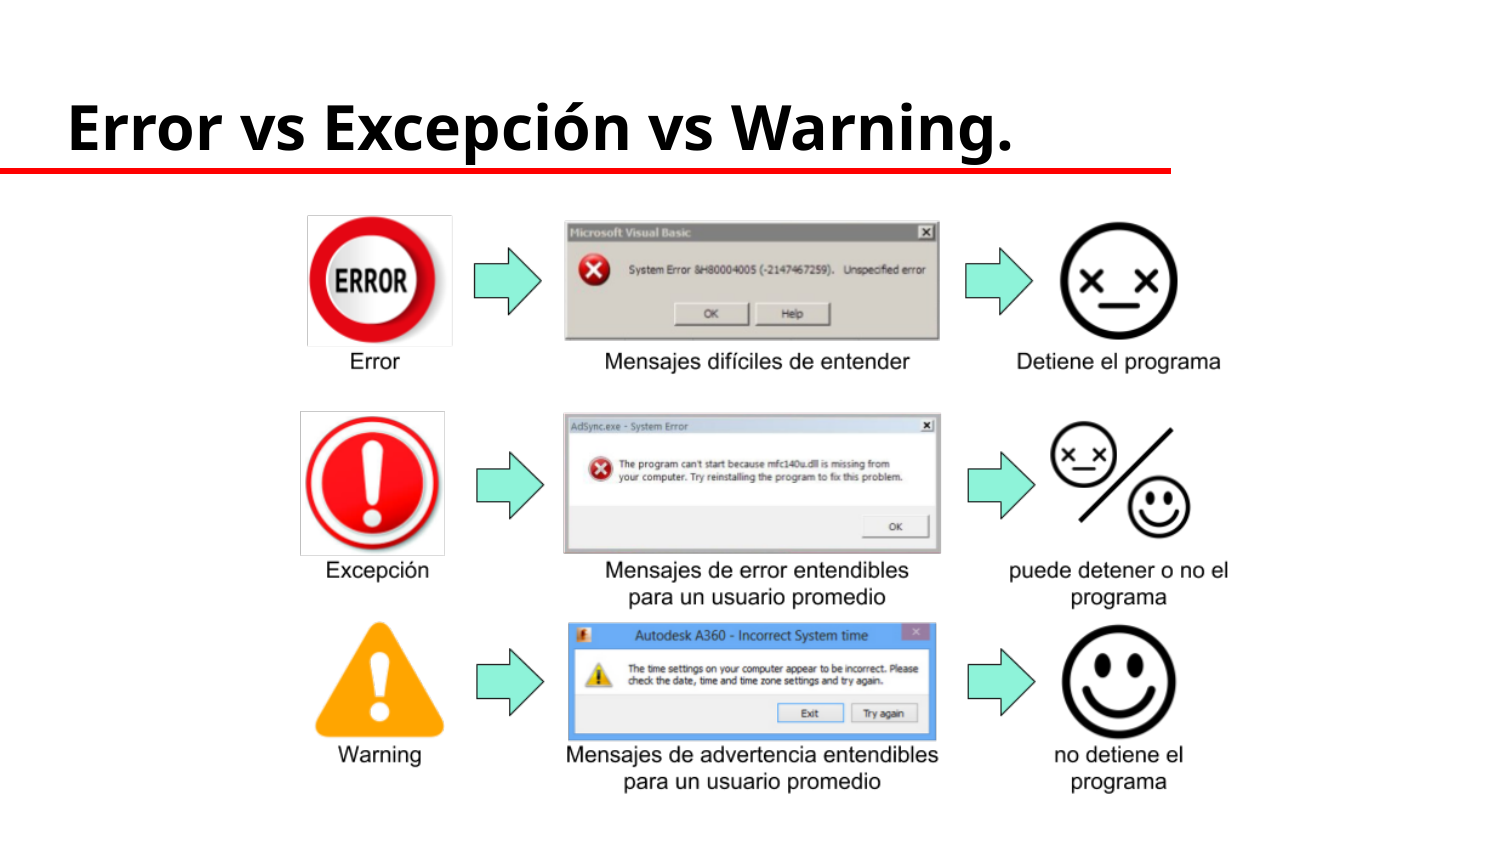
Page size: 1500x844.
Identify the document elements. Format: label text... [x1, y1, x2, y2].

picture [268, 183, 1231, 811]
title Error vs Excepción vs Warning. [51, 72, 1449, 167]
